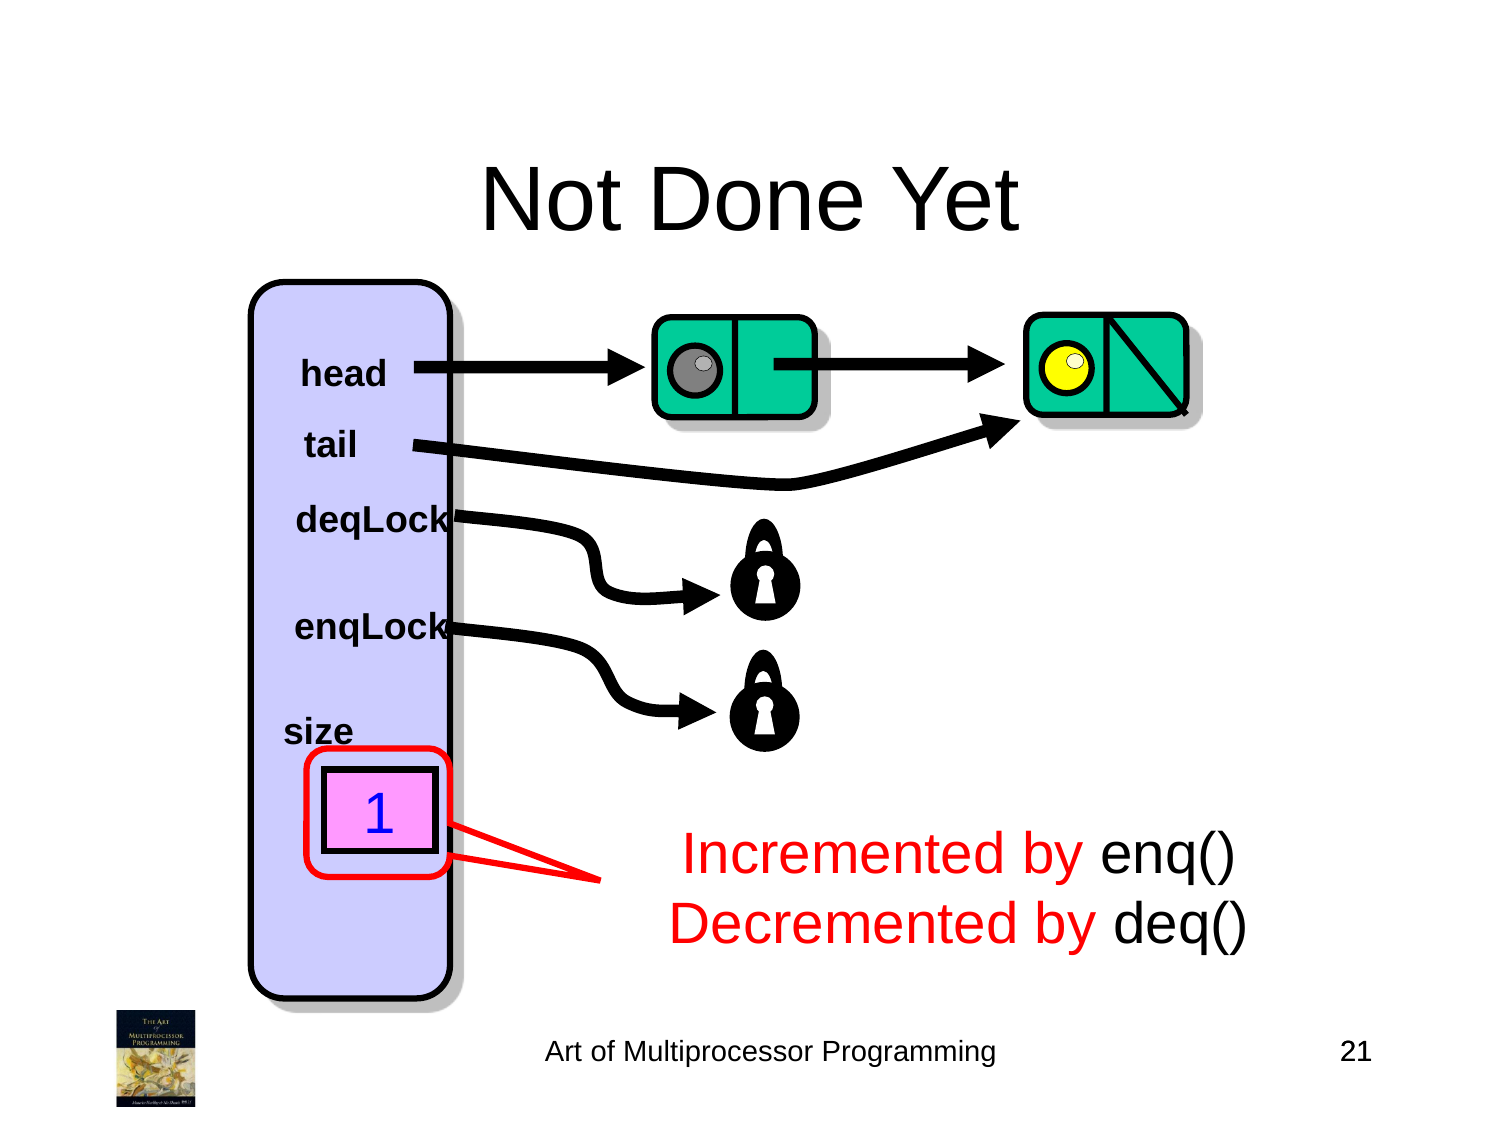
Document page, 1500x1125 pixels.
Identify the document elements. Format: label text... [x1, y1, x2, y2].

text_box tail [288, 412, 373, 473]
text_box enqLock [279, 594, 464, 655]
text_box [454, 515, 721, 602]
picture [107, 1010, 204, 1107]
text_box [820, 357, 1006, 371]
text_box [729, 649, 800, 753]
footer Art of Multiprocessor Programming [512, 1024, 1030, 1101]
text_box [669, 345, 721, 396]
text_box deqLock [280, 487, 465, 548]
text_box [412, 417, 1021, 485]
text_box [1025, 314, 1187, 416]
text_box [413, 361, 646, 374]
title Not Done Yet [112, 99, 1388, 288]
text_box 21 [1074, 1024, 1388, 1100]
text_box size [268, 700, 369, 760]
text_box 1 [324, 769, 436, 851]
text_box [1041, 342, 1092, 394]
text_box [306, 748, 601, 881]
text_box Incremented by enq() Decremented by deq() [481, 808, 1437, 963]
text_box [730, 518, 801, 622]
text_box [654, 316, 815, 418]
text_box head [285, 341, 403, 401]
text_box [445, 626, 717, 718]
text_box [250, 288, 451, 999]
